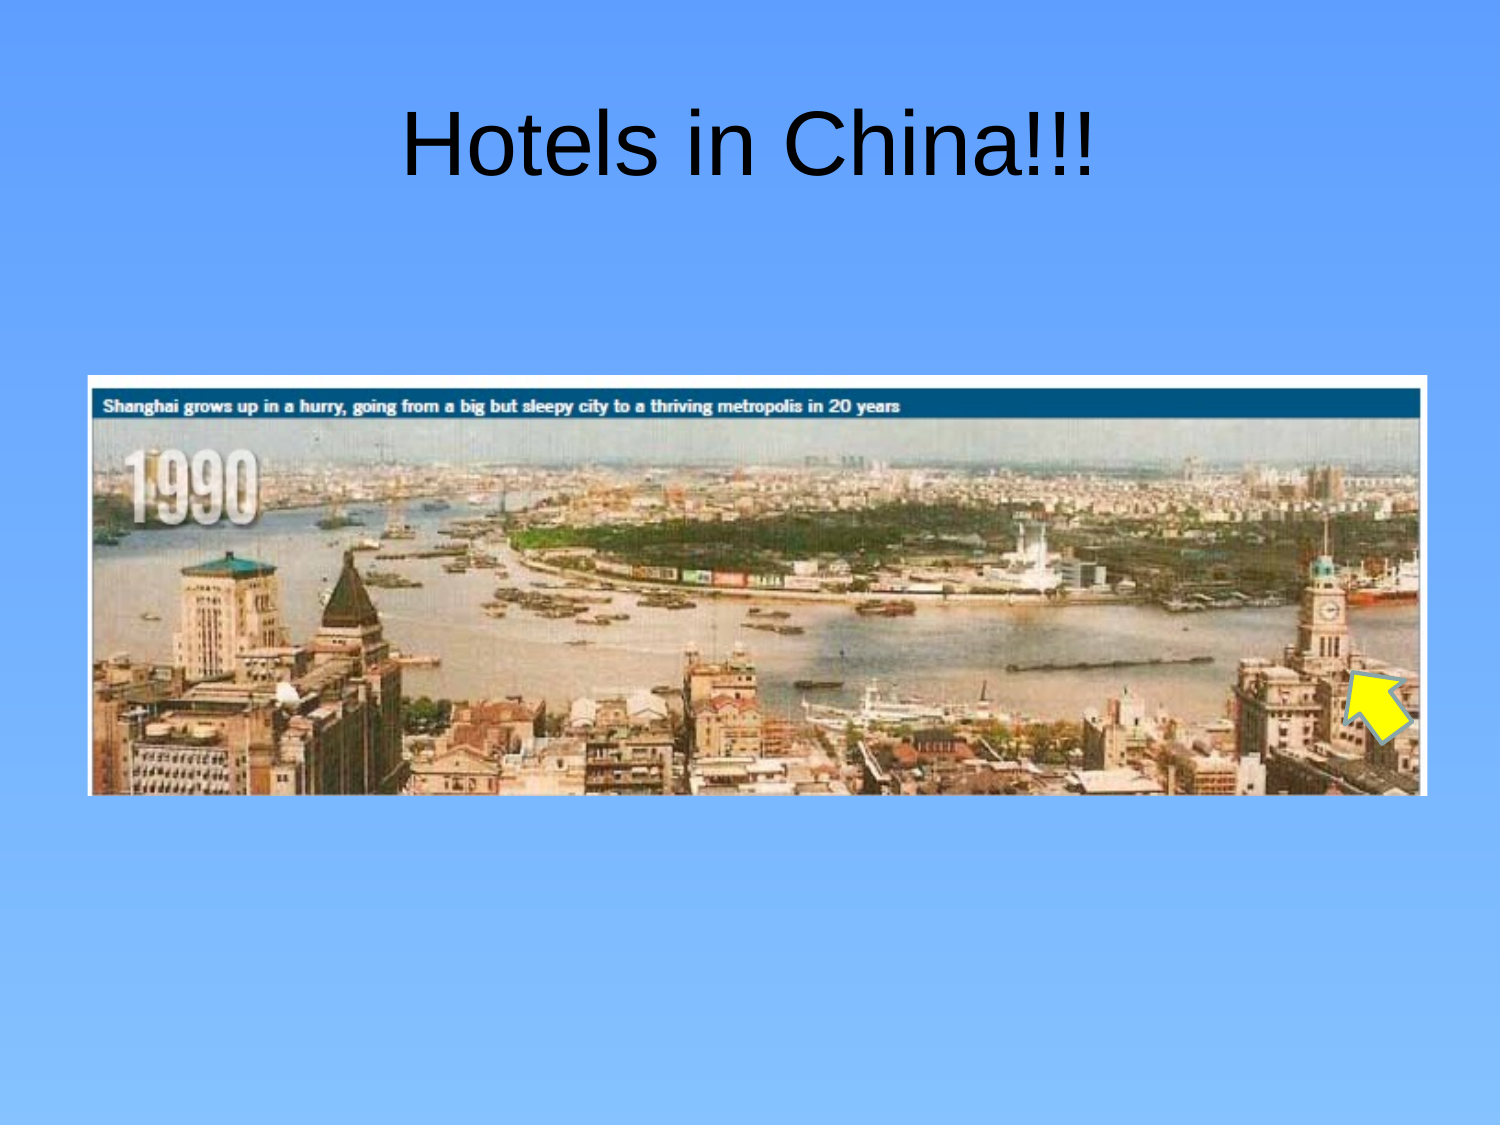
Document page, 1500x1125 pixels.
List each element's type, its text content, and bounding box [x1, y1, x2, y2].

title Hotels in China!!! [75, 45, 1425, 233]
picture [87, 374, 1428, 796]
